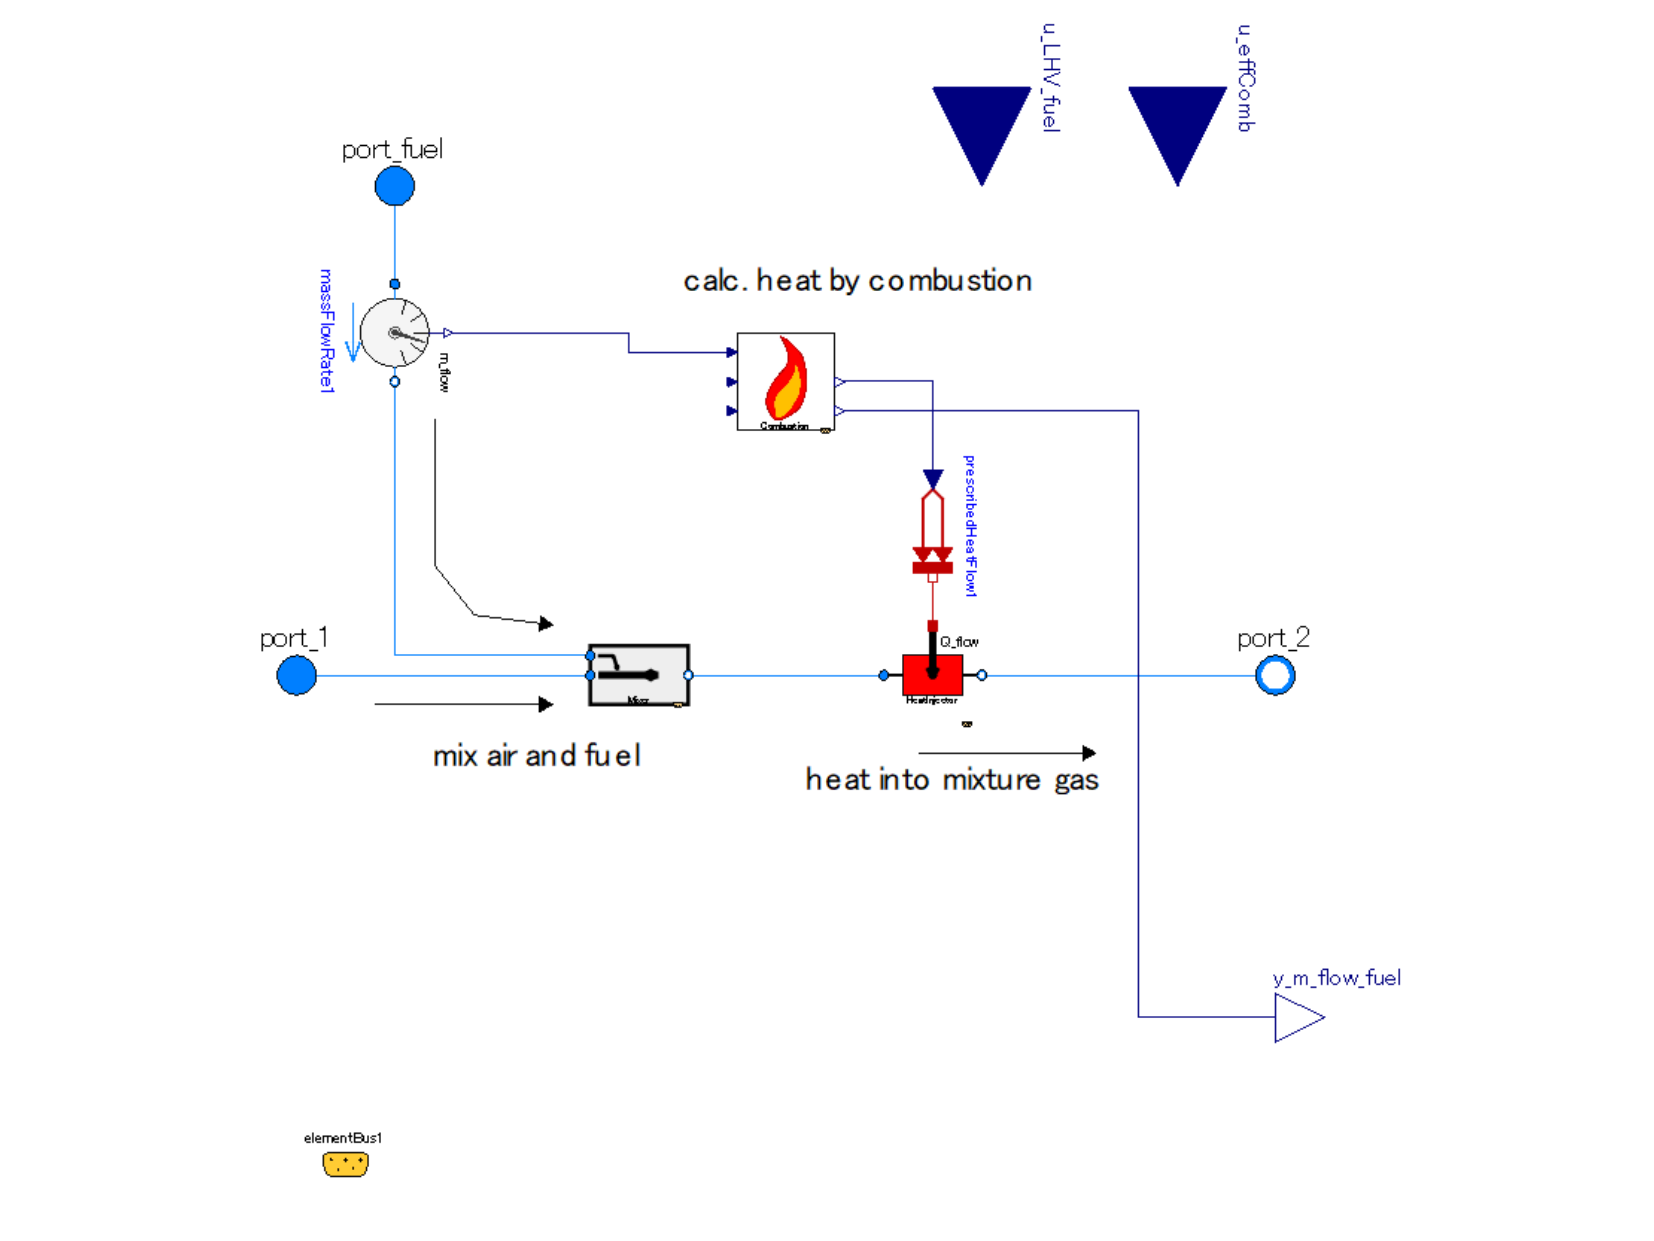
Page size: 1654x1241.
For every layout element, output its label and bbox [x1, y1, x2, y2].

picture [223, 0, 1430, 1241]
